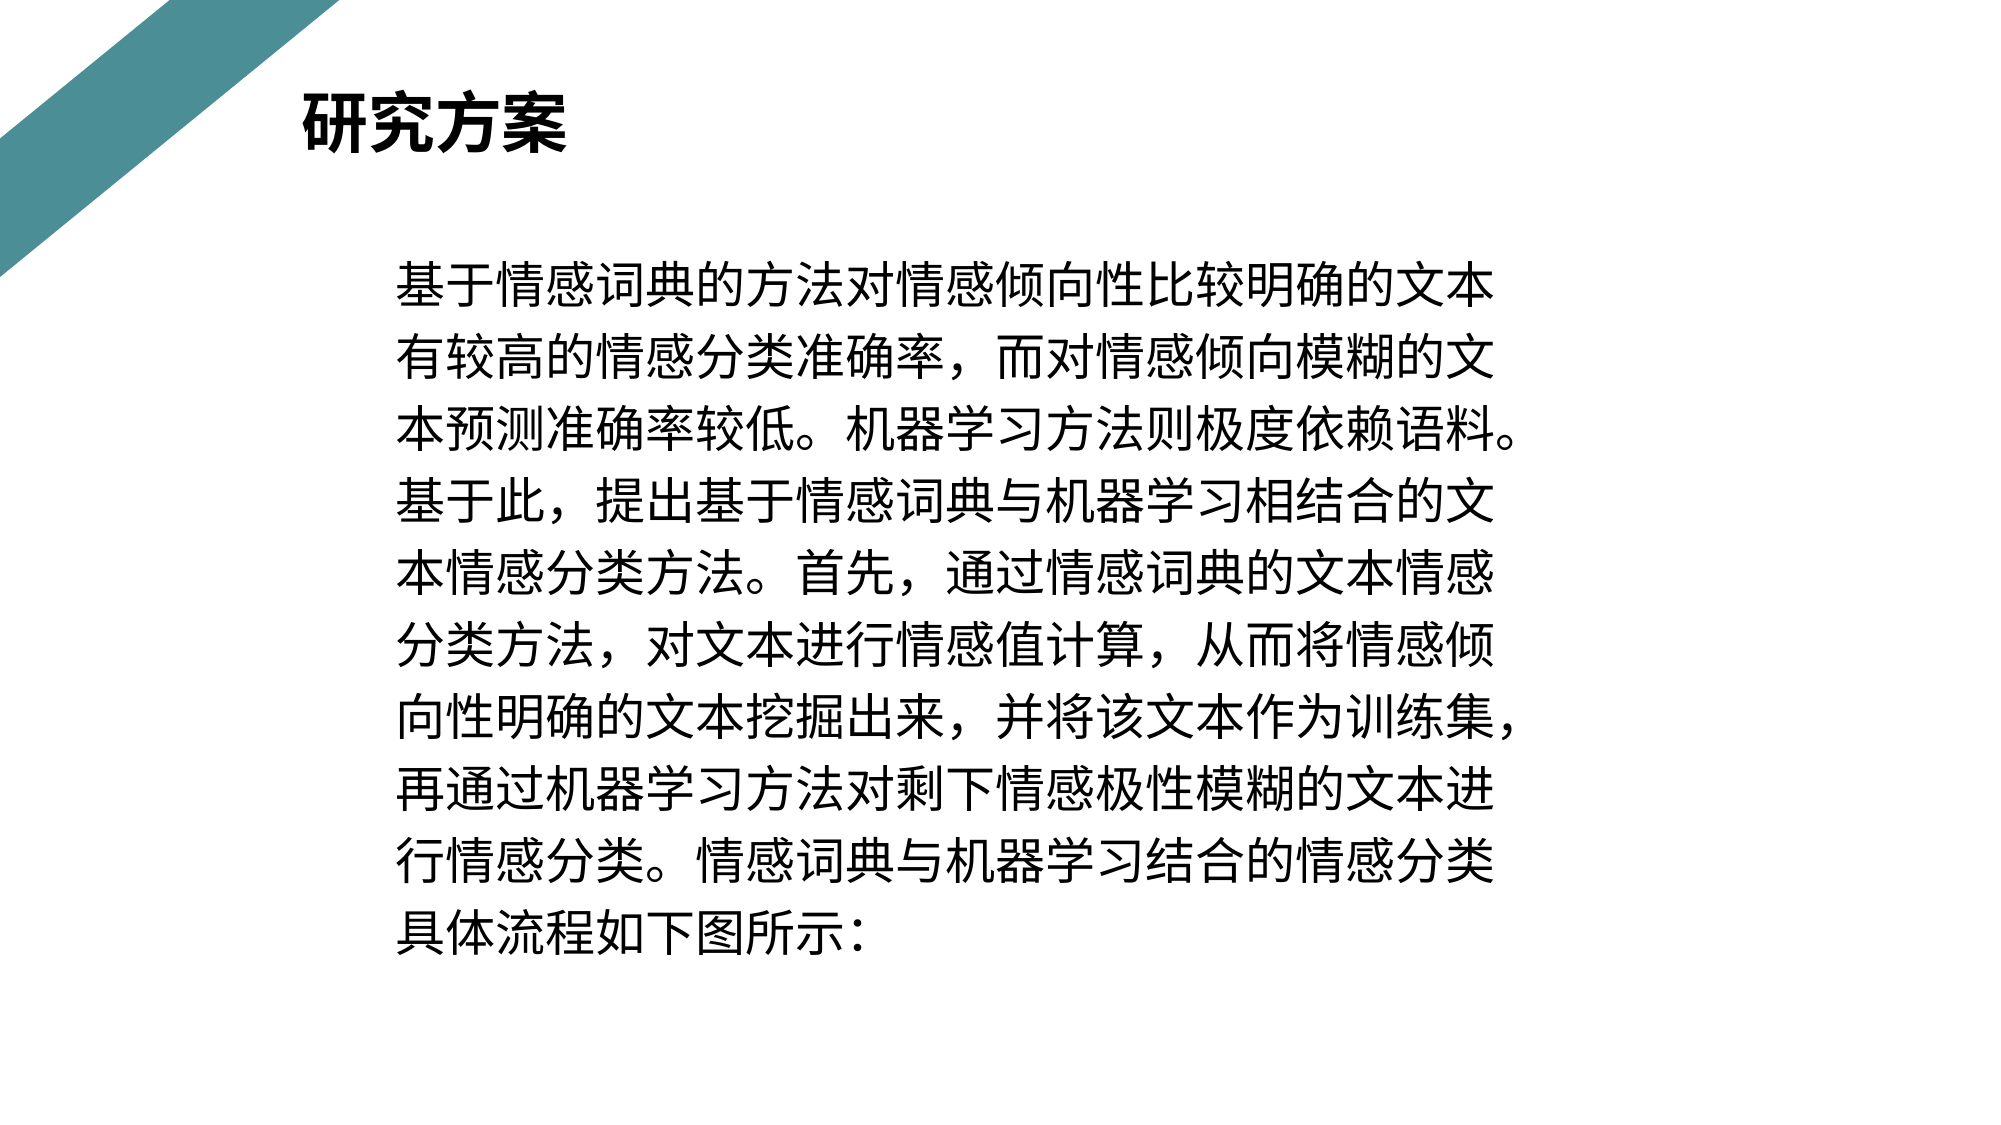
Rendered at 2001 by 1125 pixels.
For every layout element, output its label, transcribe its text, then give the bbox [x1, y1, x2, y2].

text_box 基于情感词典的方法对情感倾向性比较明确的文本有较高的情感分类准确率，而对情感倾向模糊的文本预测准确率较低。机器学习方法则极度依赖语料。基于此，提出基于情感词典与机器学习相结合的文本情感分类方法。首先，通过情感词典的文本情感分类方法，对文本进行情感值计算，从而将情感倾向性明确的文本挖掘出来，并将该文本作为训练集，再通过机器学习方法对剩下情感极性模糊的文本进行情感分类。情感词典与机器学习结合的情感分类具体流程如下图所示： [380, 234, 1540, 969]
text_box 研究方案 [286, 73, 584, 169]
